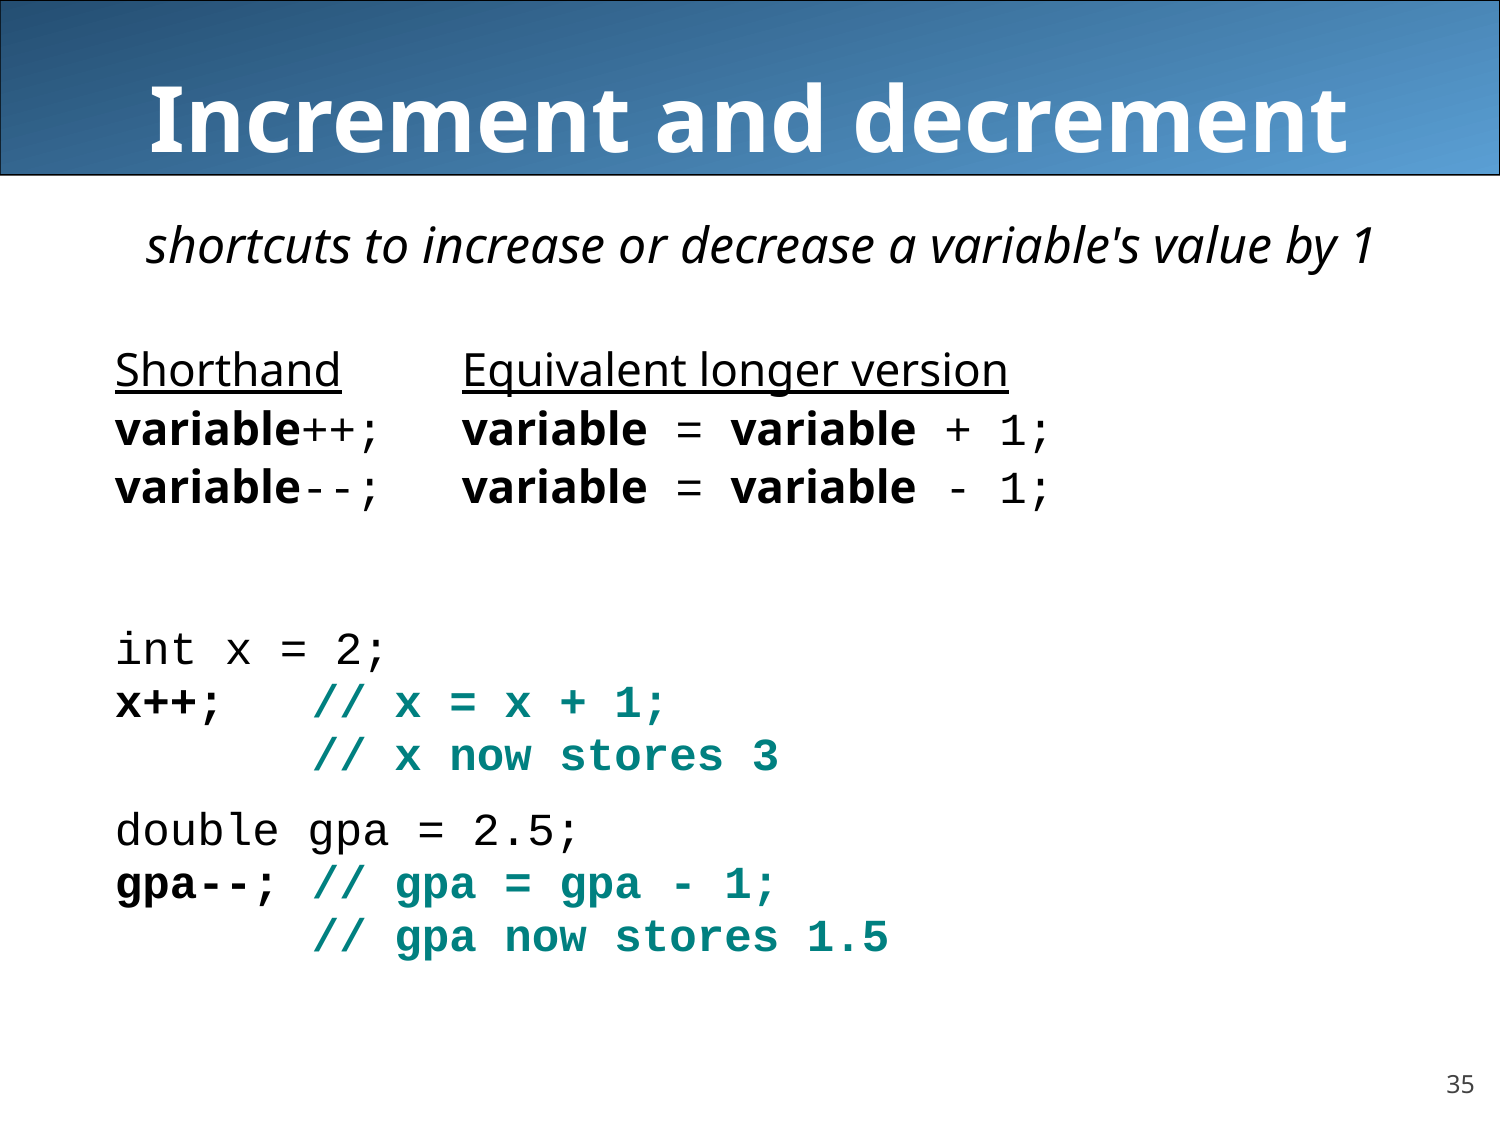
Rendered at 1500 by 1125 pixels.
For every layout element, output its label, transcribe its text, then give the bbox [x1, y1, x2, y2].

list shortcuts to increase or decrease a variable's value by 1 Shorthand Equivalent longer version variable++; variable = variable + 1; variable--; variable = variable - 1; int x = 2; x++; // x = x + 1; // x now stores 3 double gpa = 2.5; gpa--; // gpa = gpa - 1; // gpa now stores 1.5 [24, 212, 1500, 1063]
title Increment and decrement [75, 0, 1425, 171]
